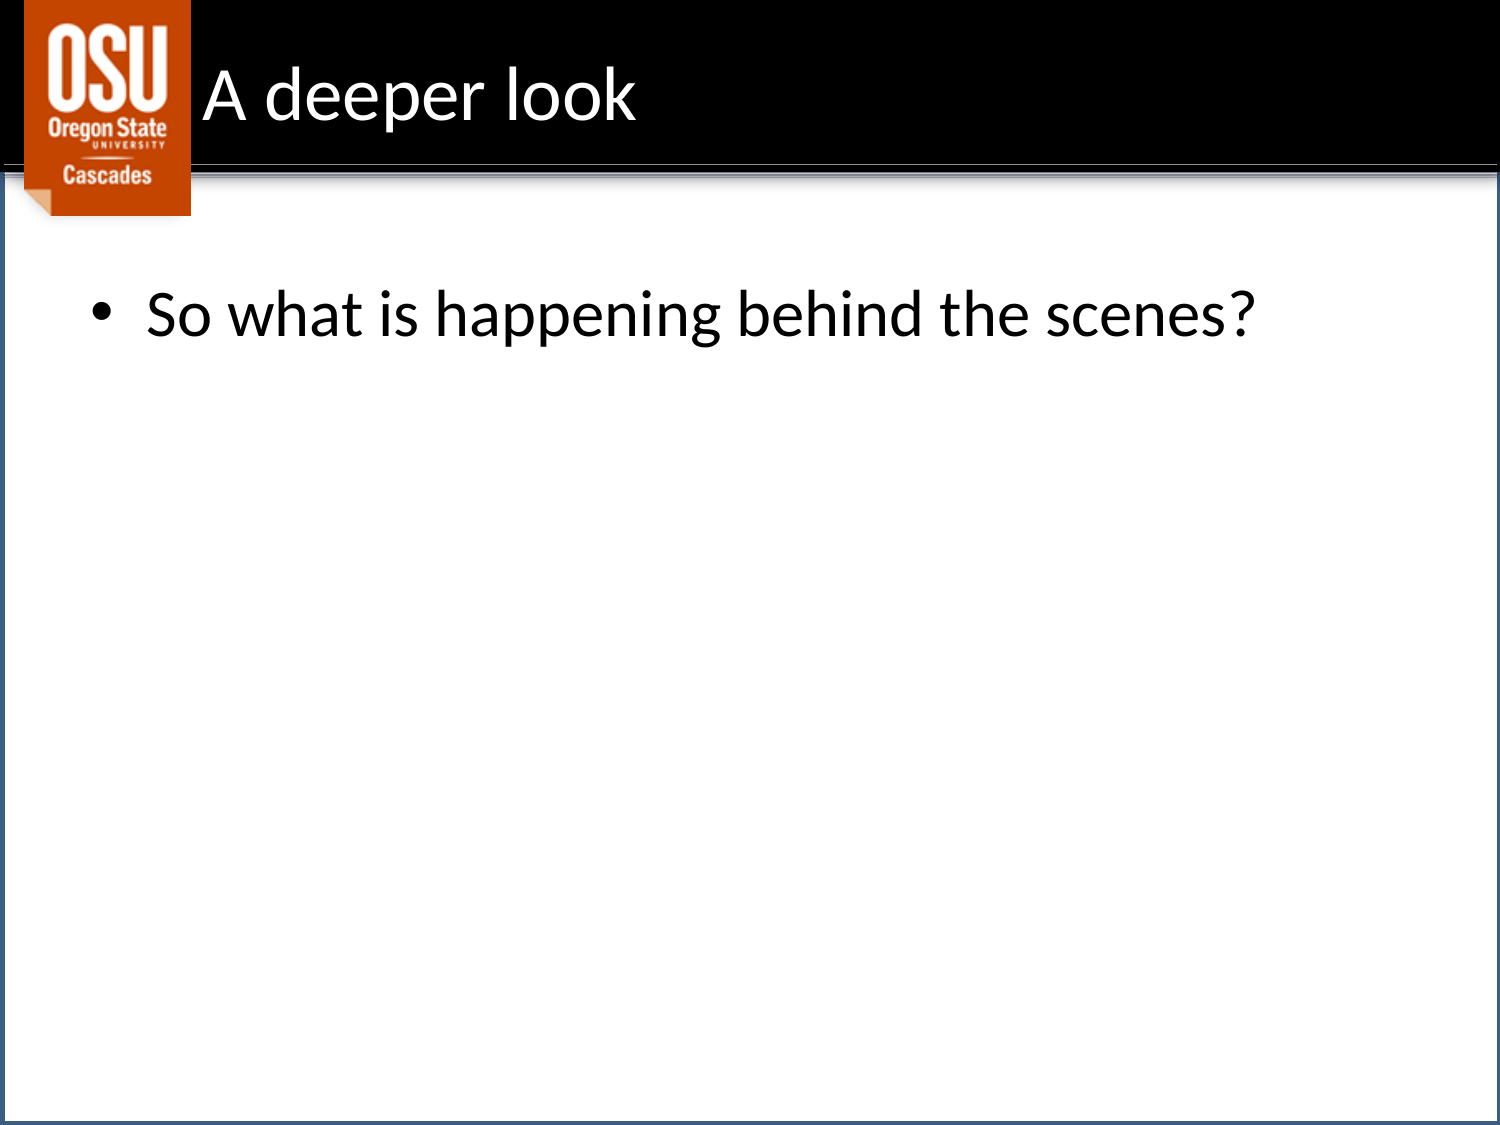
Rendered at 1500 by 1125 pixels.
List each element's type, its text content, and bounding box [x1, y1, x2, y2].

title A deeper look [187, 0, 1425, 184]
picture [0, 0, 1500, 1125]
list So what is happening behind the scenes? [75, 262, 1425, 1005]
